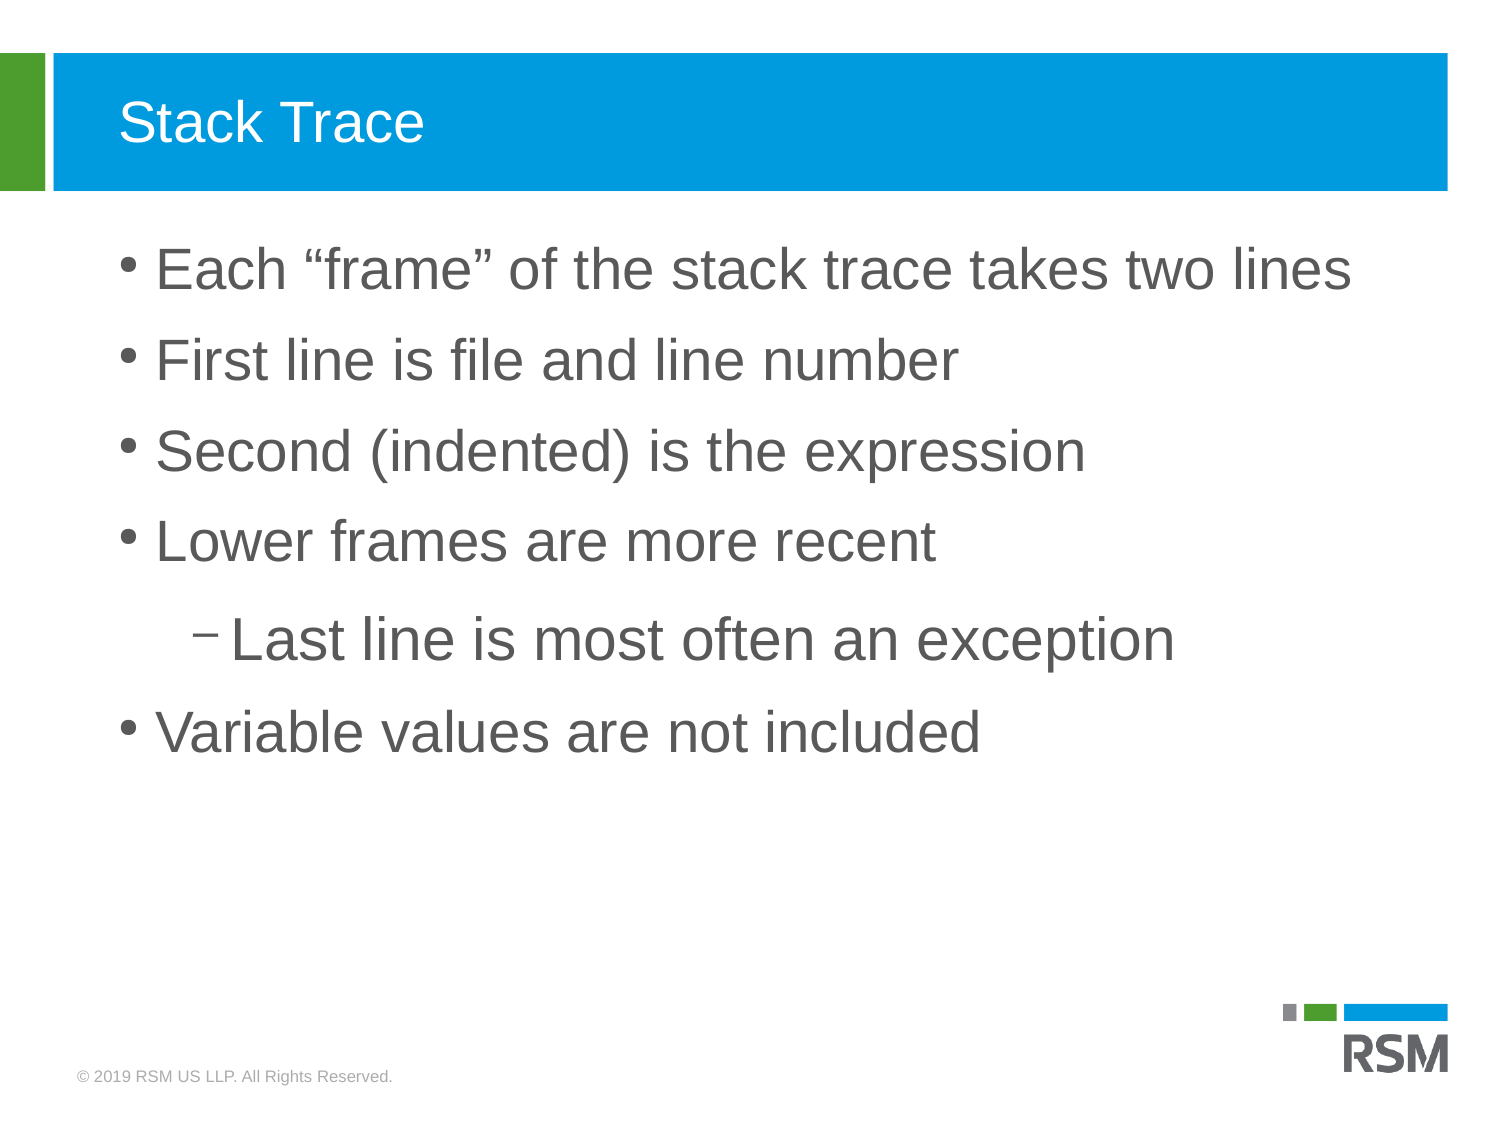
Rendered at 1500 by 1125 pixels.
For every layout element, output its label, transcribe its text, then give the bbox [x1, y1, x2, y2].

list Each “frame” of the stack trace takes two lines First line is file and line number Second (indented) is the expression Lower frames are more recent Last line is most often an exception Variable values are not included [103, 223, 1397, 1014]
picture [0, 0, 1500, 1125]
title Stack Trace [103, 59, 1397, 188]
